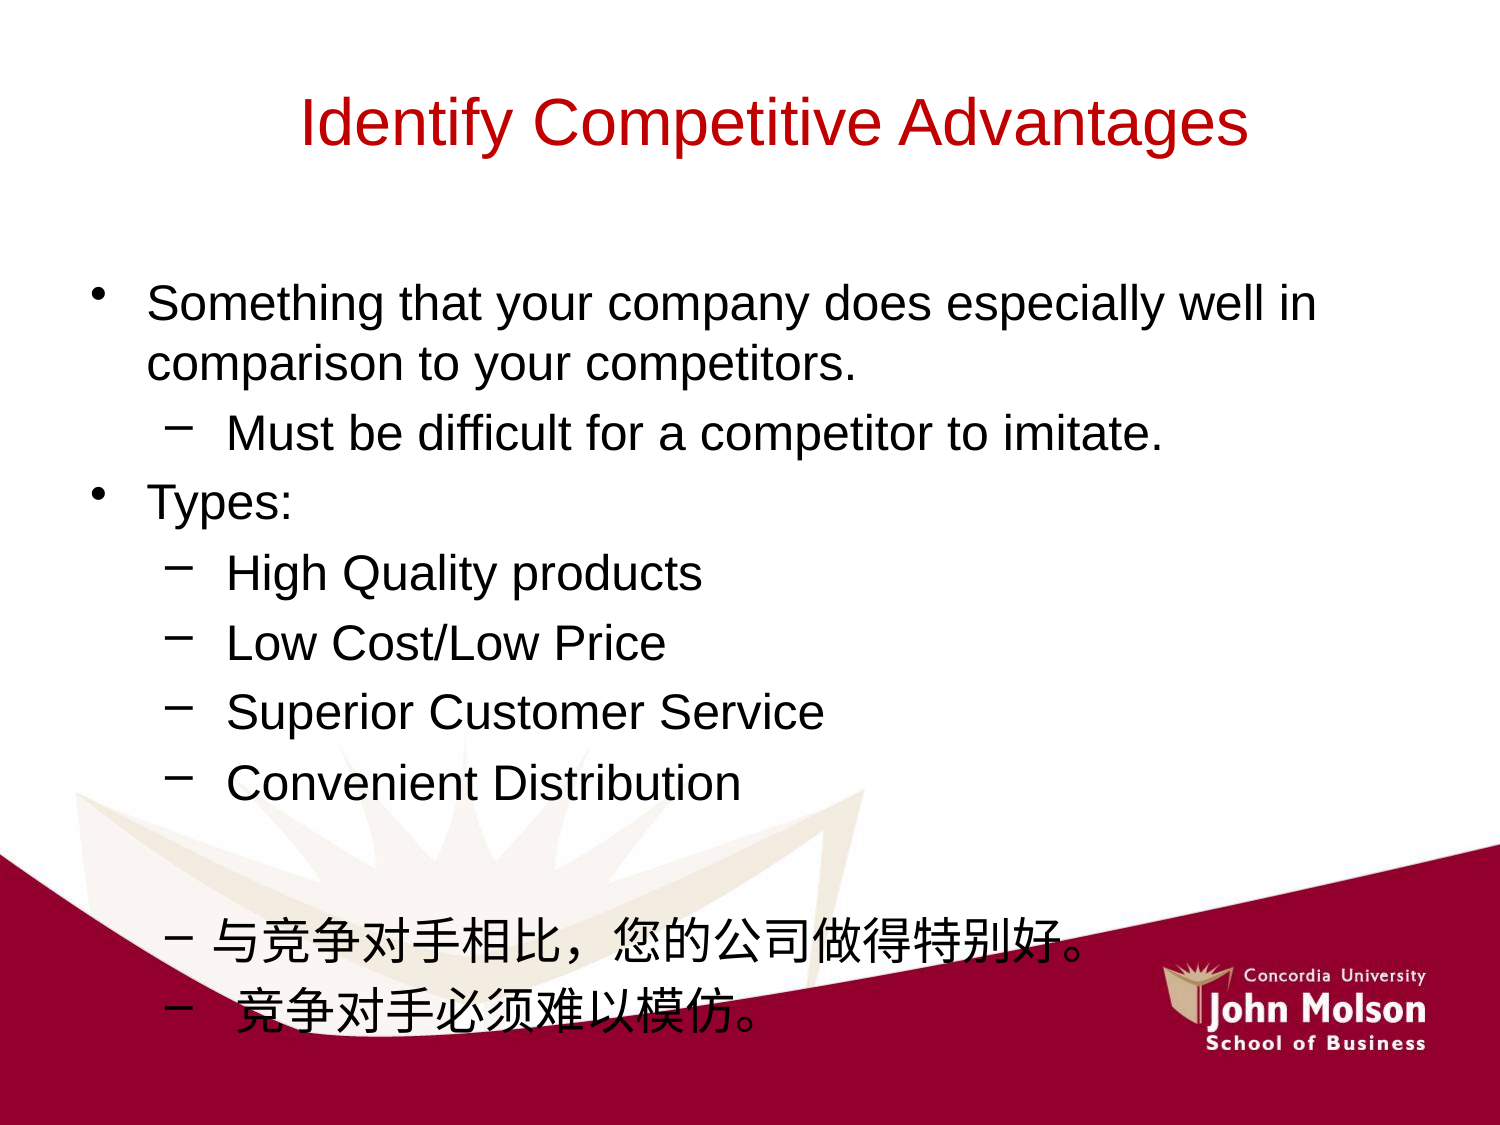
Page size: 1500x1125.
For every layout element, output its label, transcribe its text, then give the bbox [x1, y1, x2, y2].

picture [0, 0, 1500, 1125]
title Identify Competitive Advantages [87, 24, 1463, 213]
list Something that your company does especially well in comparison to your competitors. Must be difficult for a competitor to imitate. Types: High Quality products Low Cost/Low Price Superior Customer Service Convenient Distribution 与竞争对手相比，您的公司做得特别好。 竞争对手必须难以模仿。 类型： 高品质产品 低成本/低价 卓越的客户服务 便捷配送 [74, 262, 1426, 1006]
